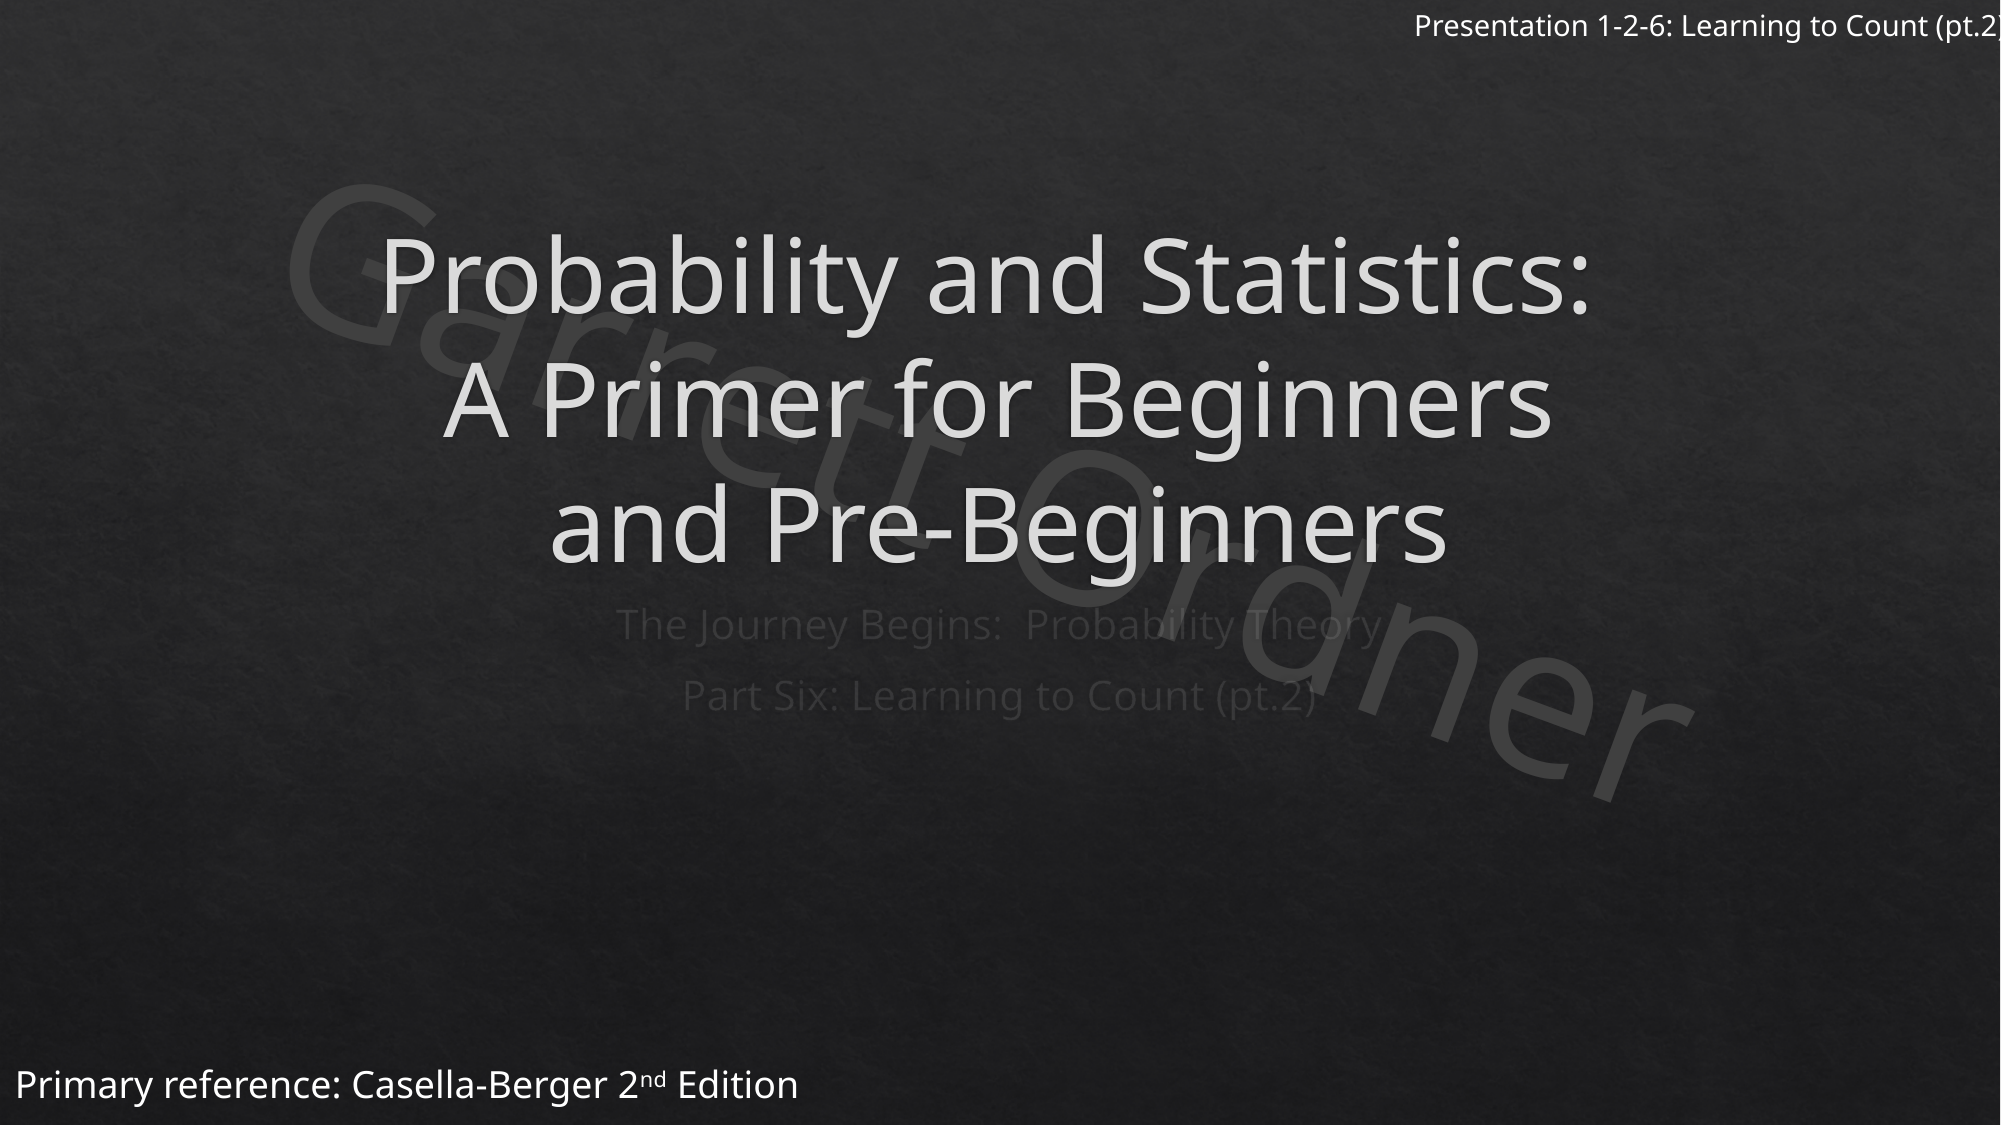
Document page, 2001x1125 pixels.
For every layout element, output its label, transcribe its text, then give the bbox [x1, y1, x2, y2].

subtitle The Journey Begins: Probability Theory Part Six: Learning to Count (pt.2) [224, 590, 1774, 763]
text_box Primary reference: Casella-Berger 2nd Edition [0, 1054, 1108, 1114]
title Probability and Statistics: A Primer for Beginners and Pre-Beginners [343, 198, 1657, 586]
